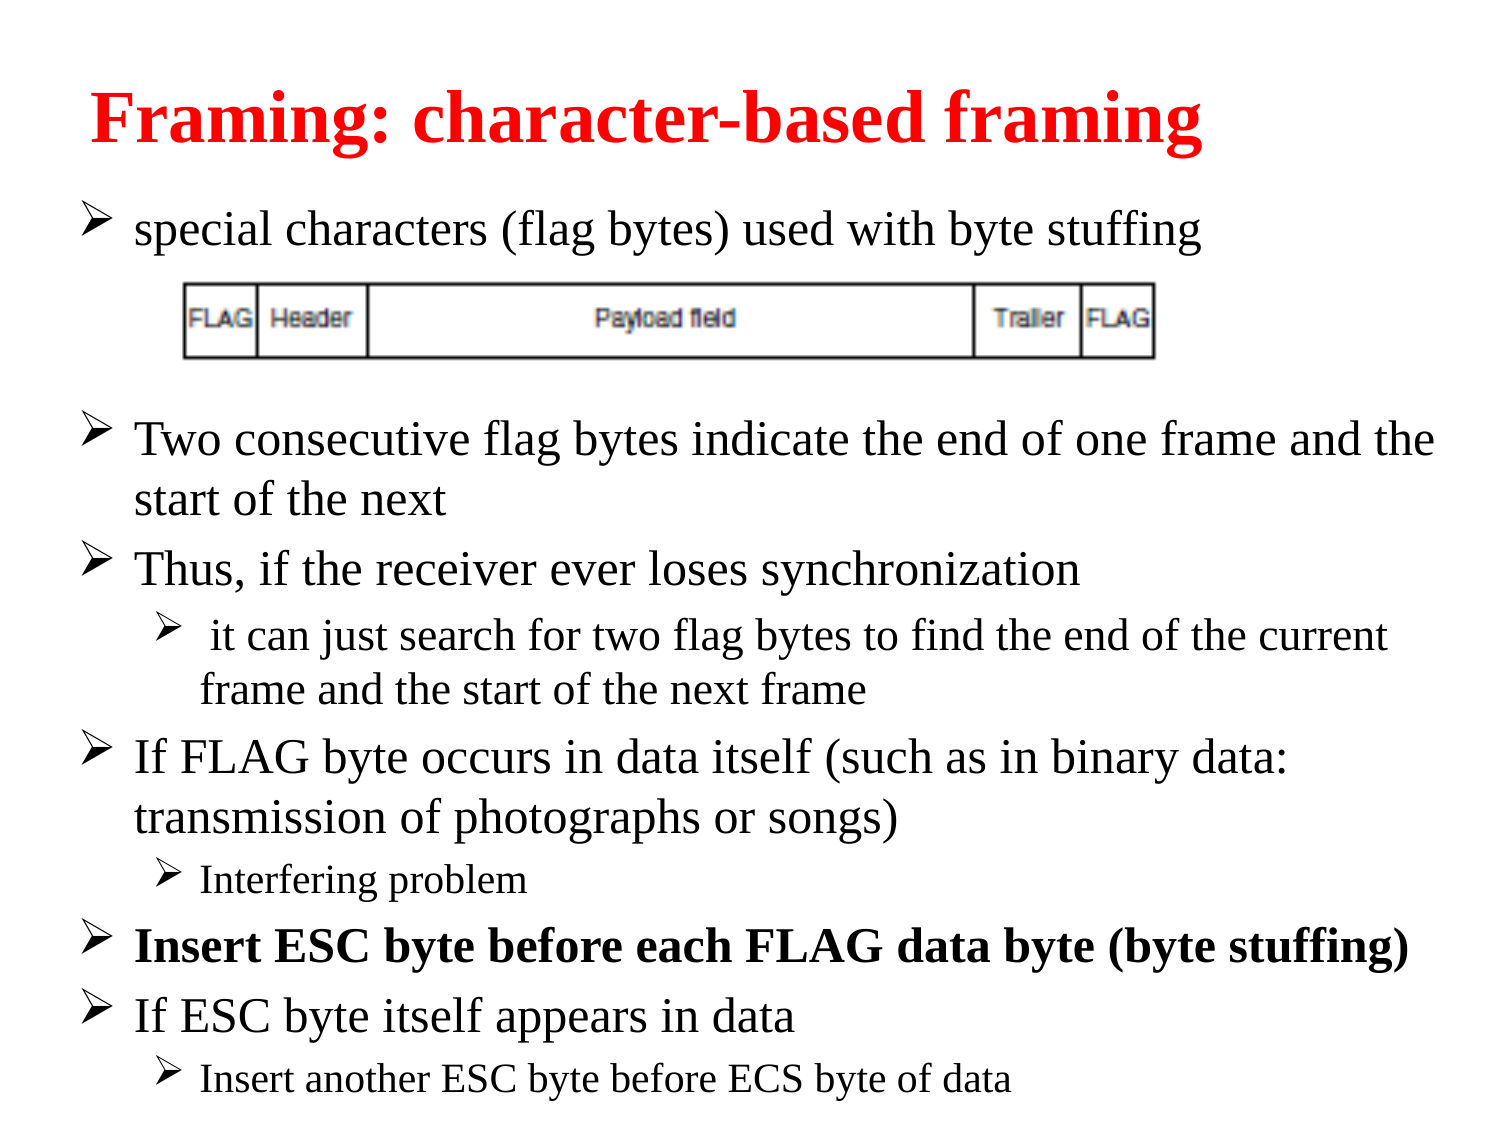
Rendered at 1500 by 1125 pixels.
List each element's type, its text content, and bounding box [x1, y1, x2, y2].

list special characters (flag bytes) used with byte stuffing Two consecutive flag bytes indicate the end of one frame and the start of the next Thus, if the receiver ever loses synchronization it can just search for two flag bytes to find the end of the current frame and the start of the next frame If FLAG byte occurs in data itself (such as in binary data: transmission of photographs or songs) Interfering problem Insert ESC byte before each FLAG data byte (byte stuffing) If ESC byte itself appears in data Insert another ESC byte before ECS byte of data [62, 187, 1463, 1125]
title Framing: character-based framing [75, 50, 1425, 175]
picture [162, 274, 1188, 370]
